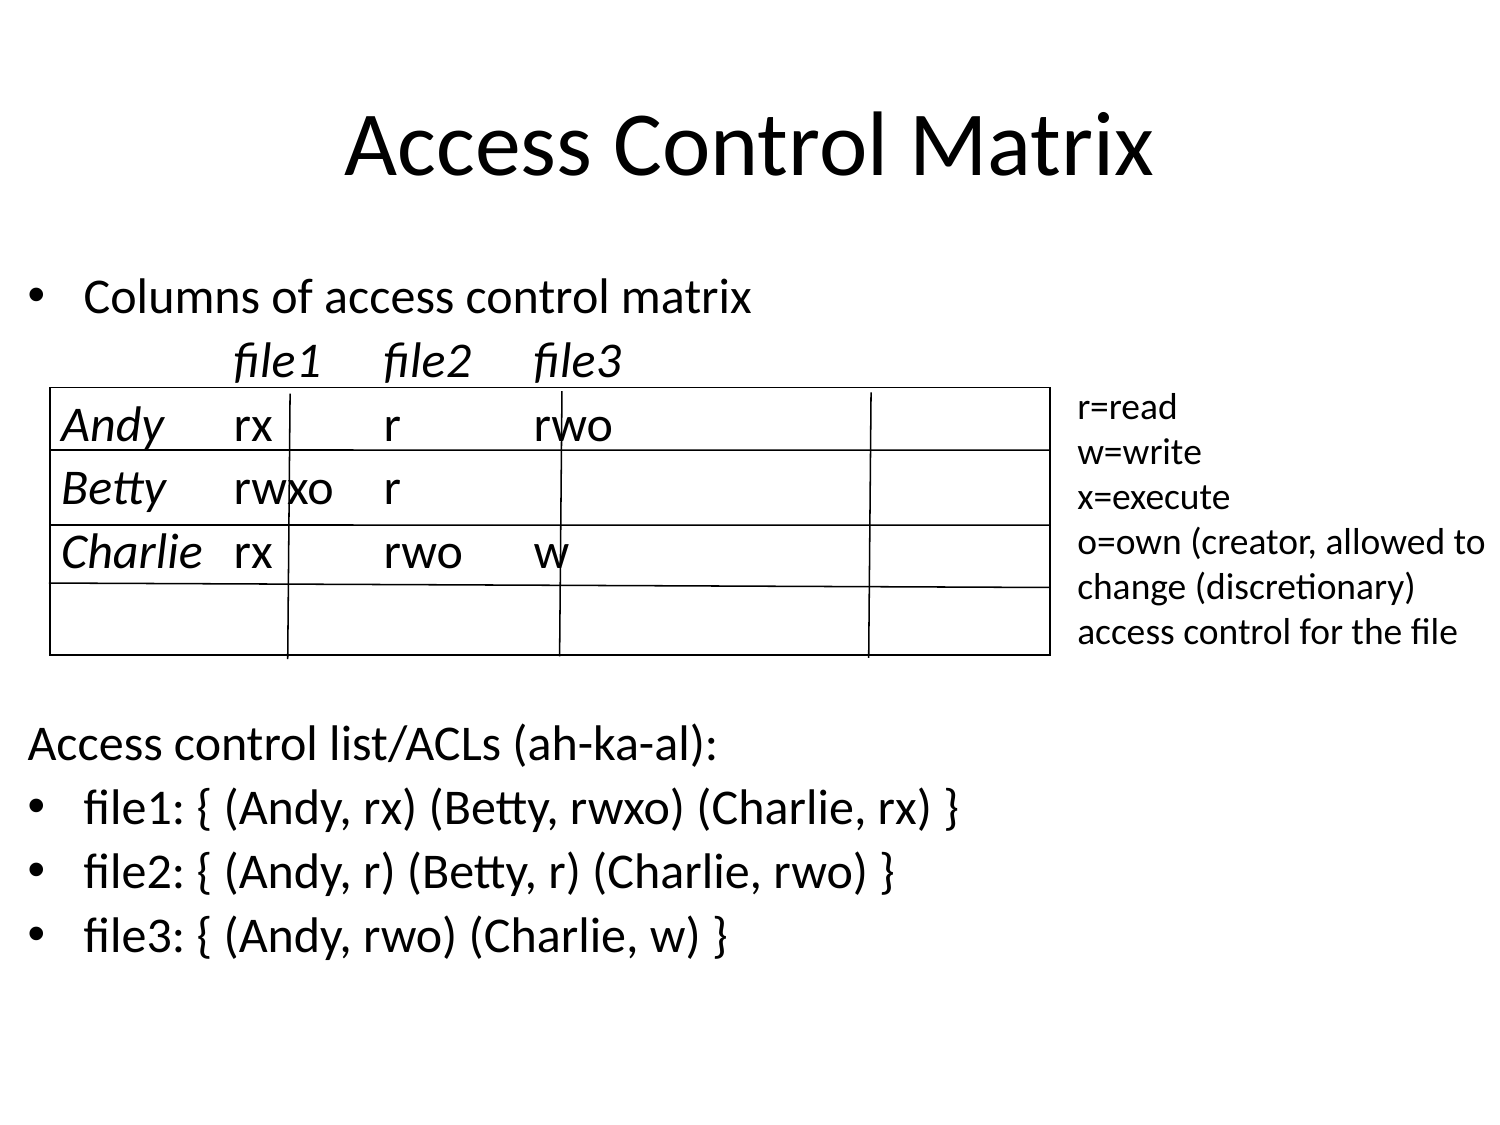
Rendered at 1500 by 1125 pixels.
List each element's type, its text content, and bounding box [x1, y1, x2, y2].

text_box [50, 451, 1050, 525]
text_box [50, 387, 1050, 450]
list Columns of access control matrix file1 file2 file3 Andy rx r rwo Betty rwxo r Charlie rx rwo w Access control list/ACLs (ah-ka-al): file1: { (Andy, rx) (Betty, rwxo) (Charlie, rx) } file2: { (Andy, r) (Betty, r) (Charlie, rwo) } file3: { (Andy, rwo) (Charlie, w) } [12, 262, 1363, 1005]
text_box [50, 526, 1050, 656]
title Access Control Matrix [75, 45, 1425, 233]
text_box r=read w=write x=execute o=own (creator, allowed to change (discretionary) access control for the file [1062, 374, 1500, 660]
